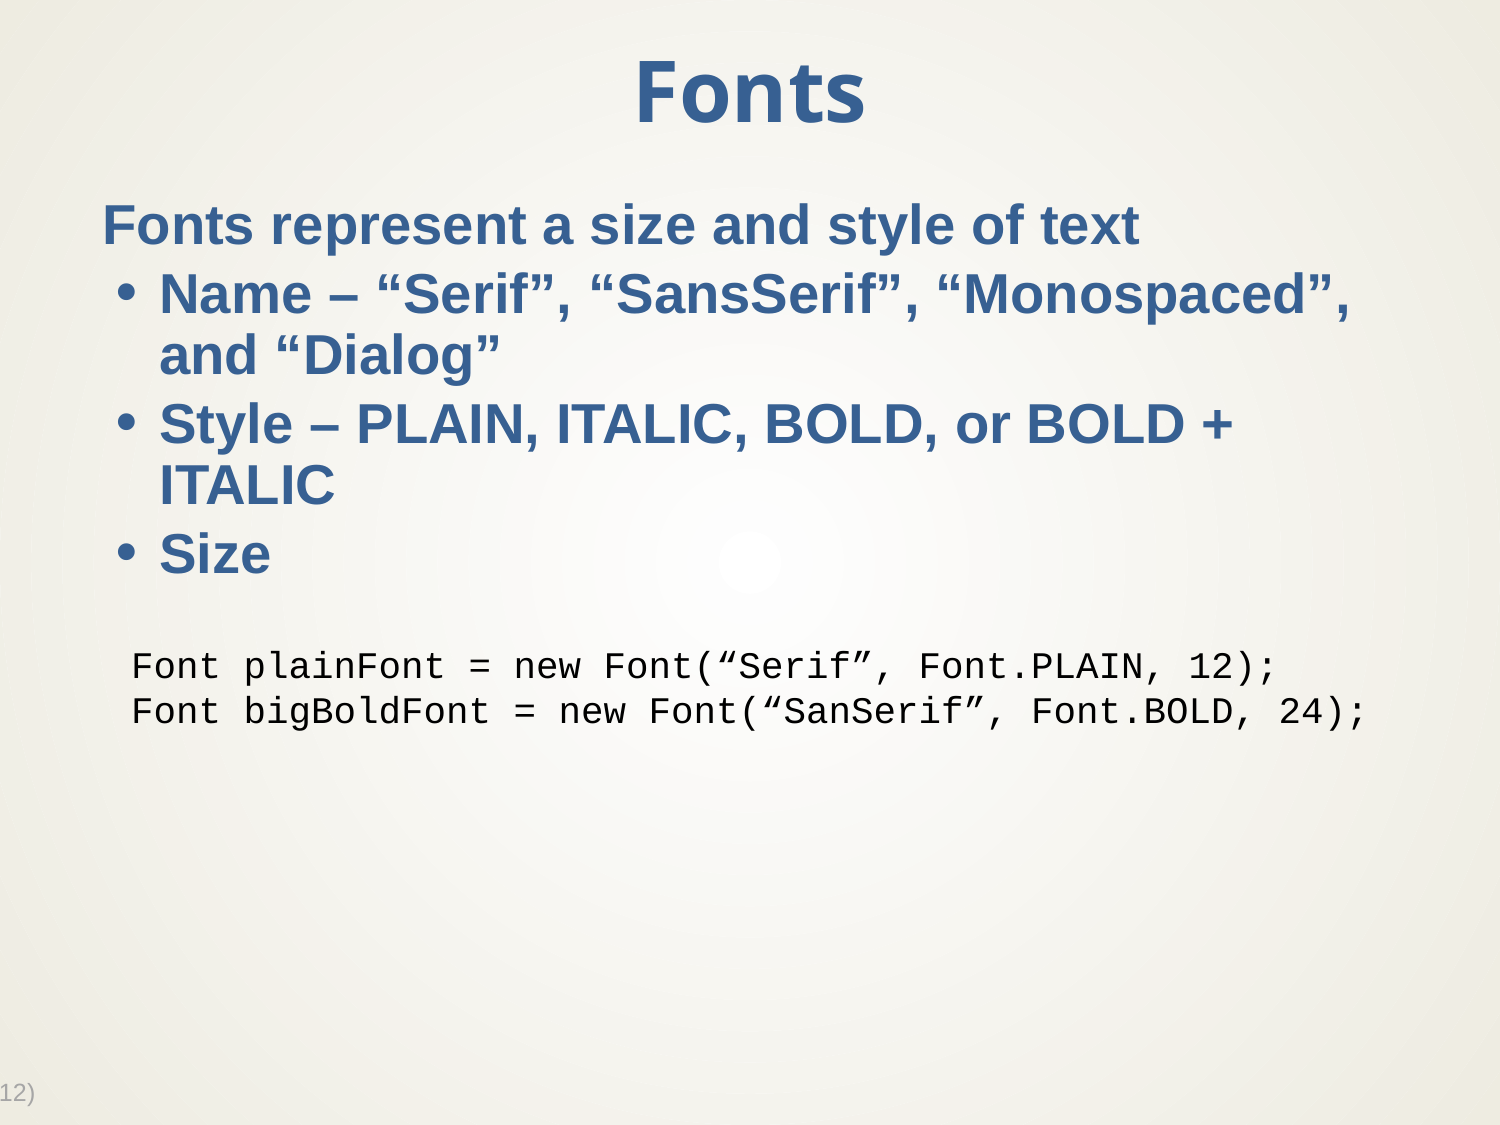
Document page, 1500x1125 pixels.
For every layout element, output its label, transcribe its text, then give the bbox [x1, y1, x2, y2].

text_box Font plainFont = new Font(“Serif”, Font.PLAIN, 12); Font bigBoldFont = new Font(“SanSerif”, Font.BOLD, 24); [116, 633, 1384, 739]
list Fonts represent a size and style of text Name – “Serif”, “SansSerif”, “Monospaced”, and “Dialog” Style – PLAIN, ITALIC, BOLD, or BOLD + ITALIC Size [56, 187, 1444, 1036]
title Fonts [0, 24, 1500, 166]
